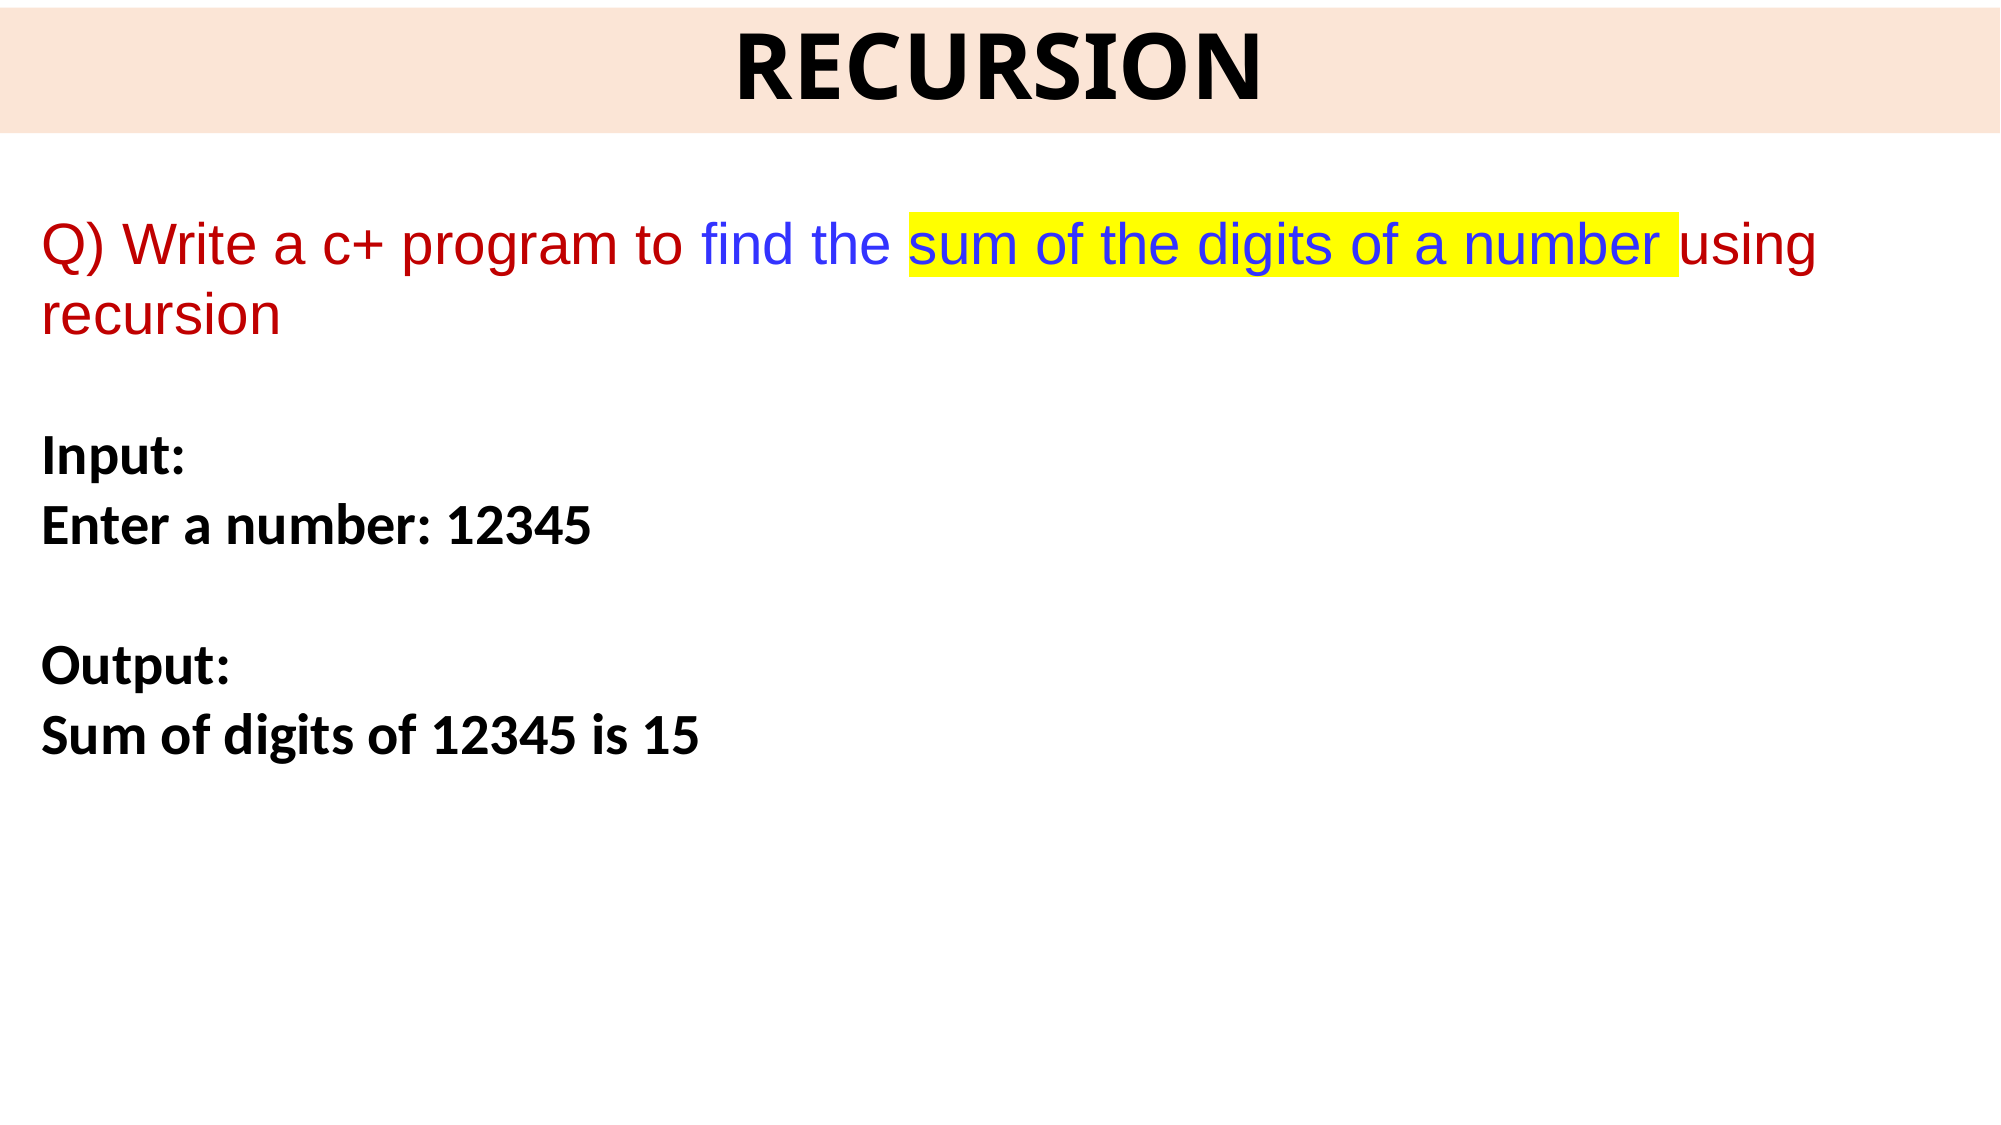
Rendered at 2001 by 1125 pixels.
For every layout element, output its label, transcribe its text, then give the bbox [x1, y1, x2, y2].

title RECURSION [0, 7, 2000, 134]
text_box Q) Write a c+ program to find the sum of the digits of a number using recursion Input: Enter a number: 12345 Output: Sum of digits of 12345 is 15 [24, 199, 1969, 774]
